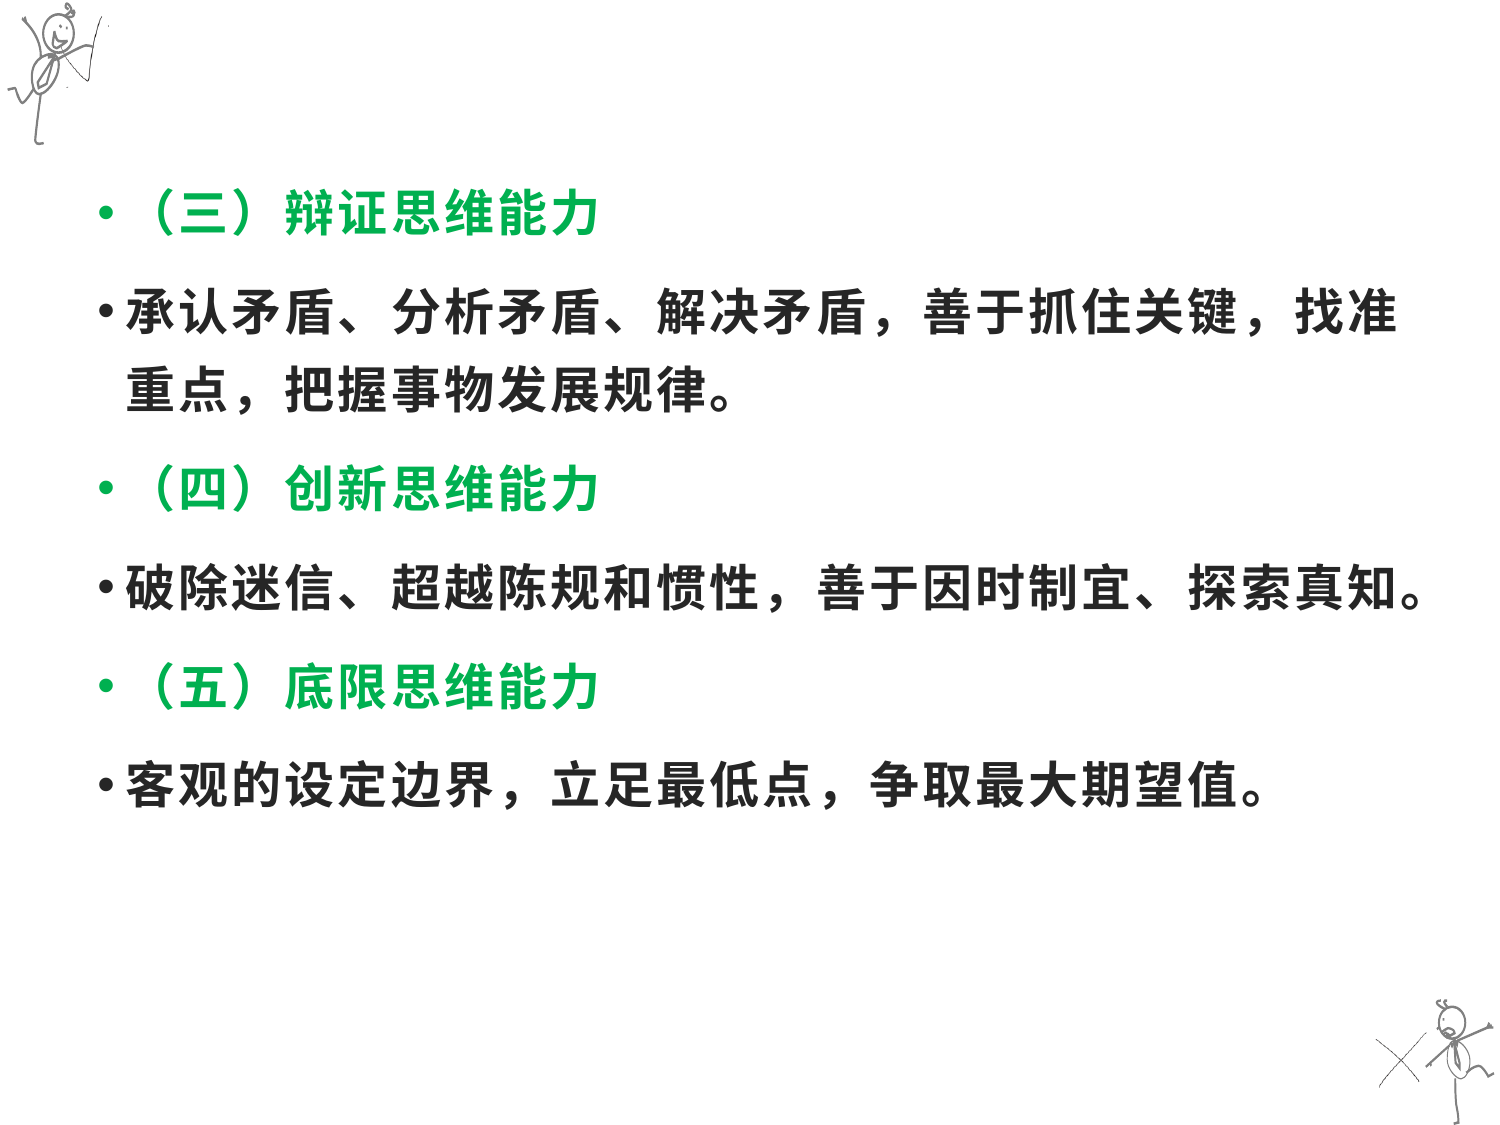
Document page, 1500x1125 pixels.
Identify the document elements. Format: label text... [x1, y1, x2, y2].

picture [57, 15, 109, 88]
picture [57, 16, 72, 51]
picture [1373, 1031, 1429, 1093]
list （三）辩证思维能力 承认矛盾、分析矛盾、解决矛盾，善于抓住关键，找准重点，把握事物发展规律。 （四）创新思维能力 破除迷信、超越陈规和惯性，善于因时制宜、探索真知。 （五）底限思维能力 客观的设定边界，立足最低点，争取最大期望值。 [82, 156, 1418, 1041]
